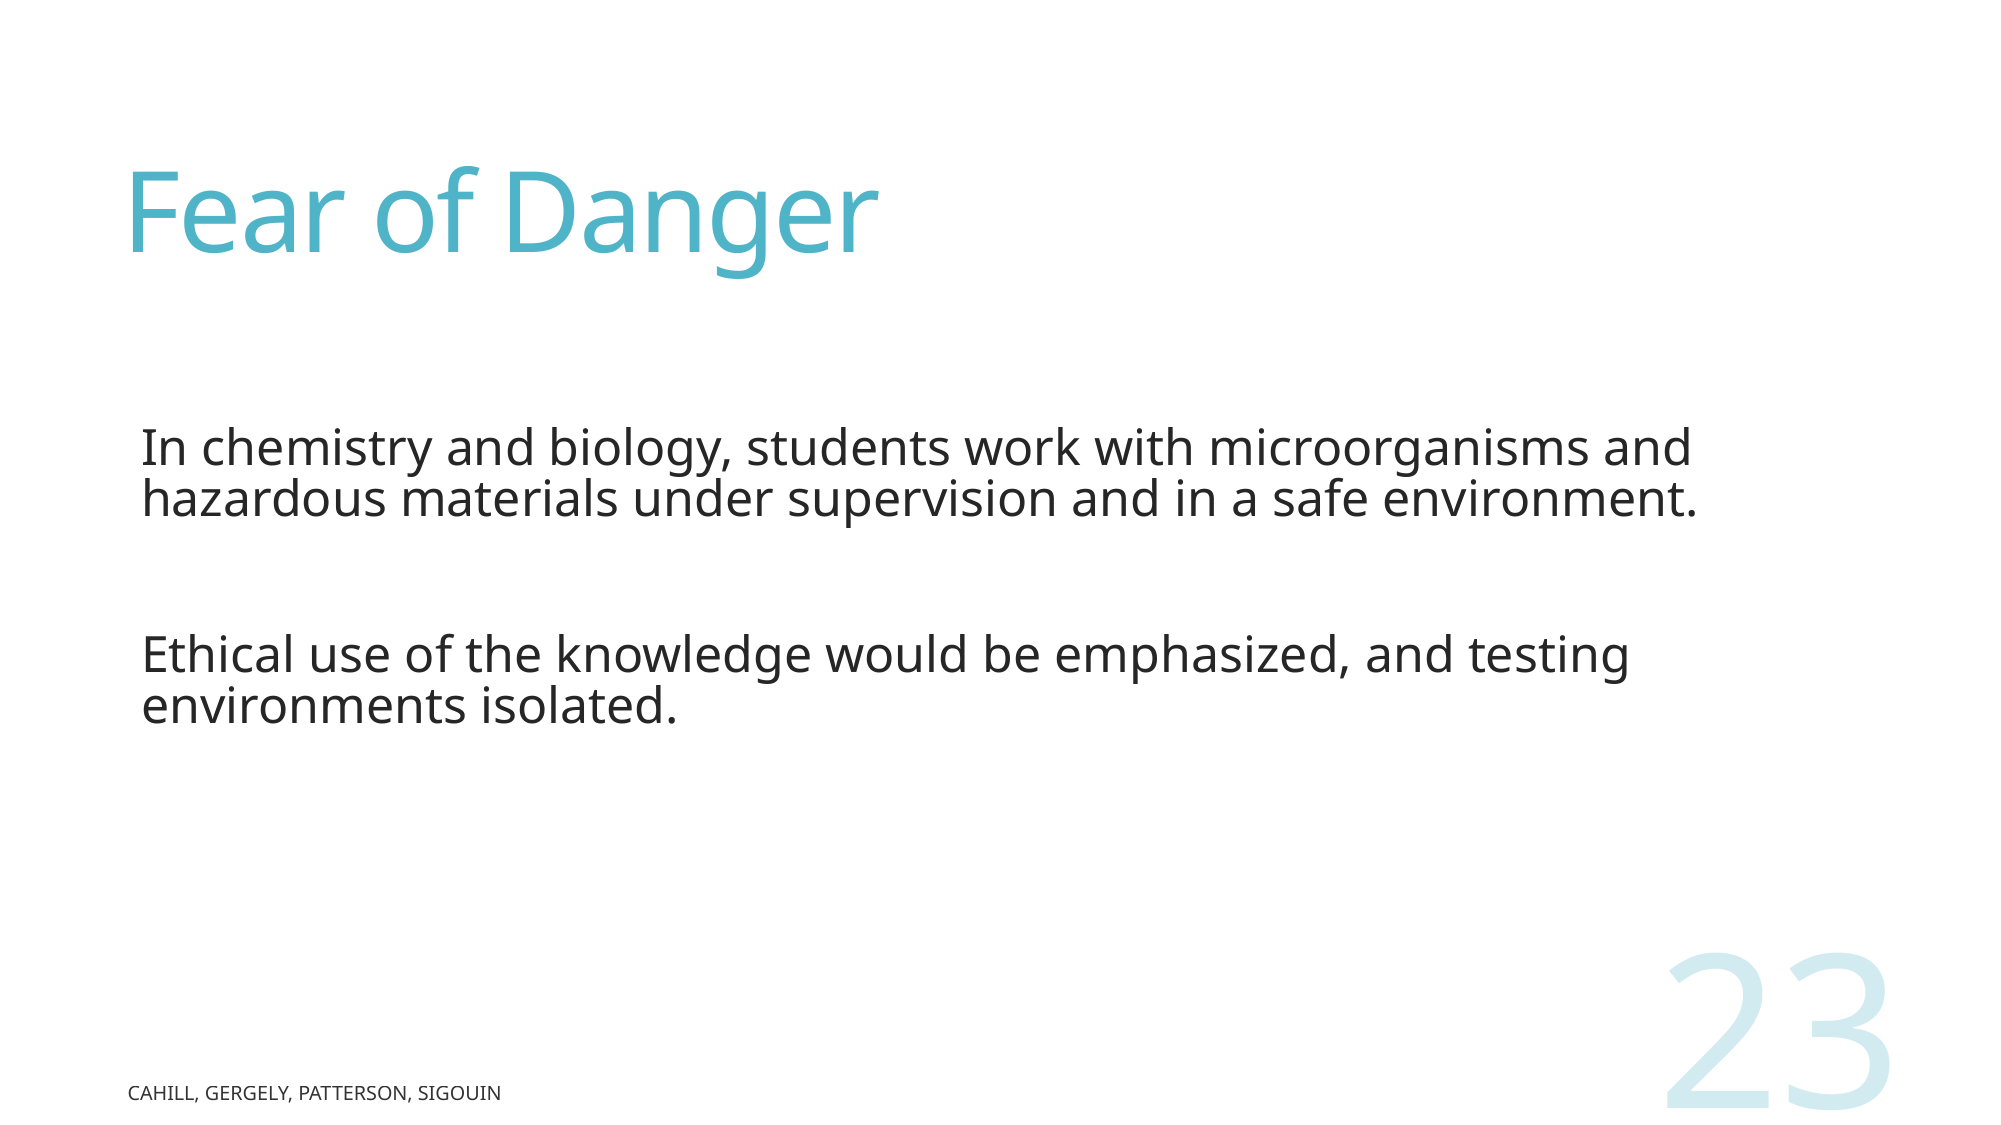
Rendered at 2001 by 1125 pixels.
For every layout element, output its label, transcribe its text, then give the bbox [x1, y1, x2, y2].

slide_number 23 [1437, 963, 1918, 1125]
footer Cahill, Gergely, Patterson, Sigouin [112, 1075, 938, 1113]
list In chemistry and biology, students work with microorganisms and hazardous materials under supervision and in a safe environment. Ethical use of the knowledge would be emphasized, and testing environments isolated. [111, 329, 1876, 948]
title Fear of Danger [107, 81, 1875, 354]
